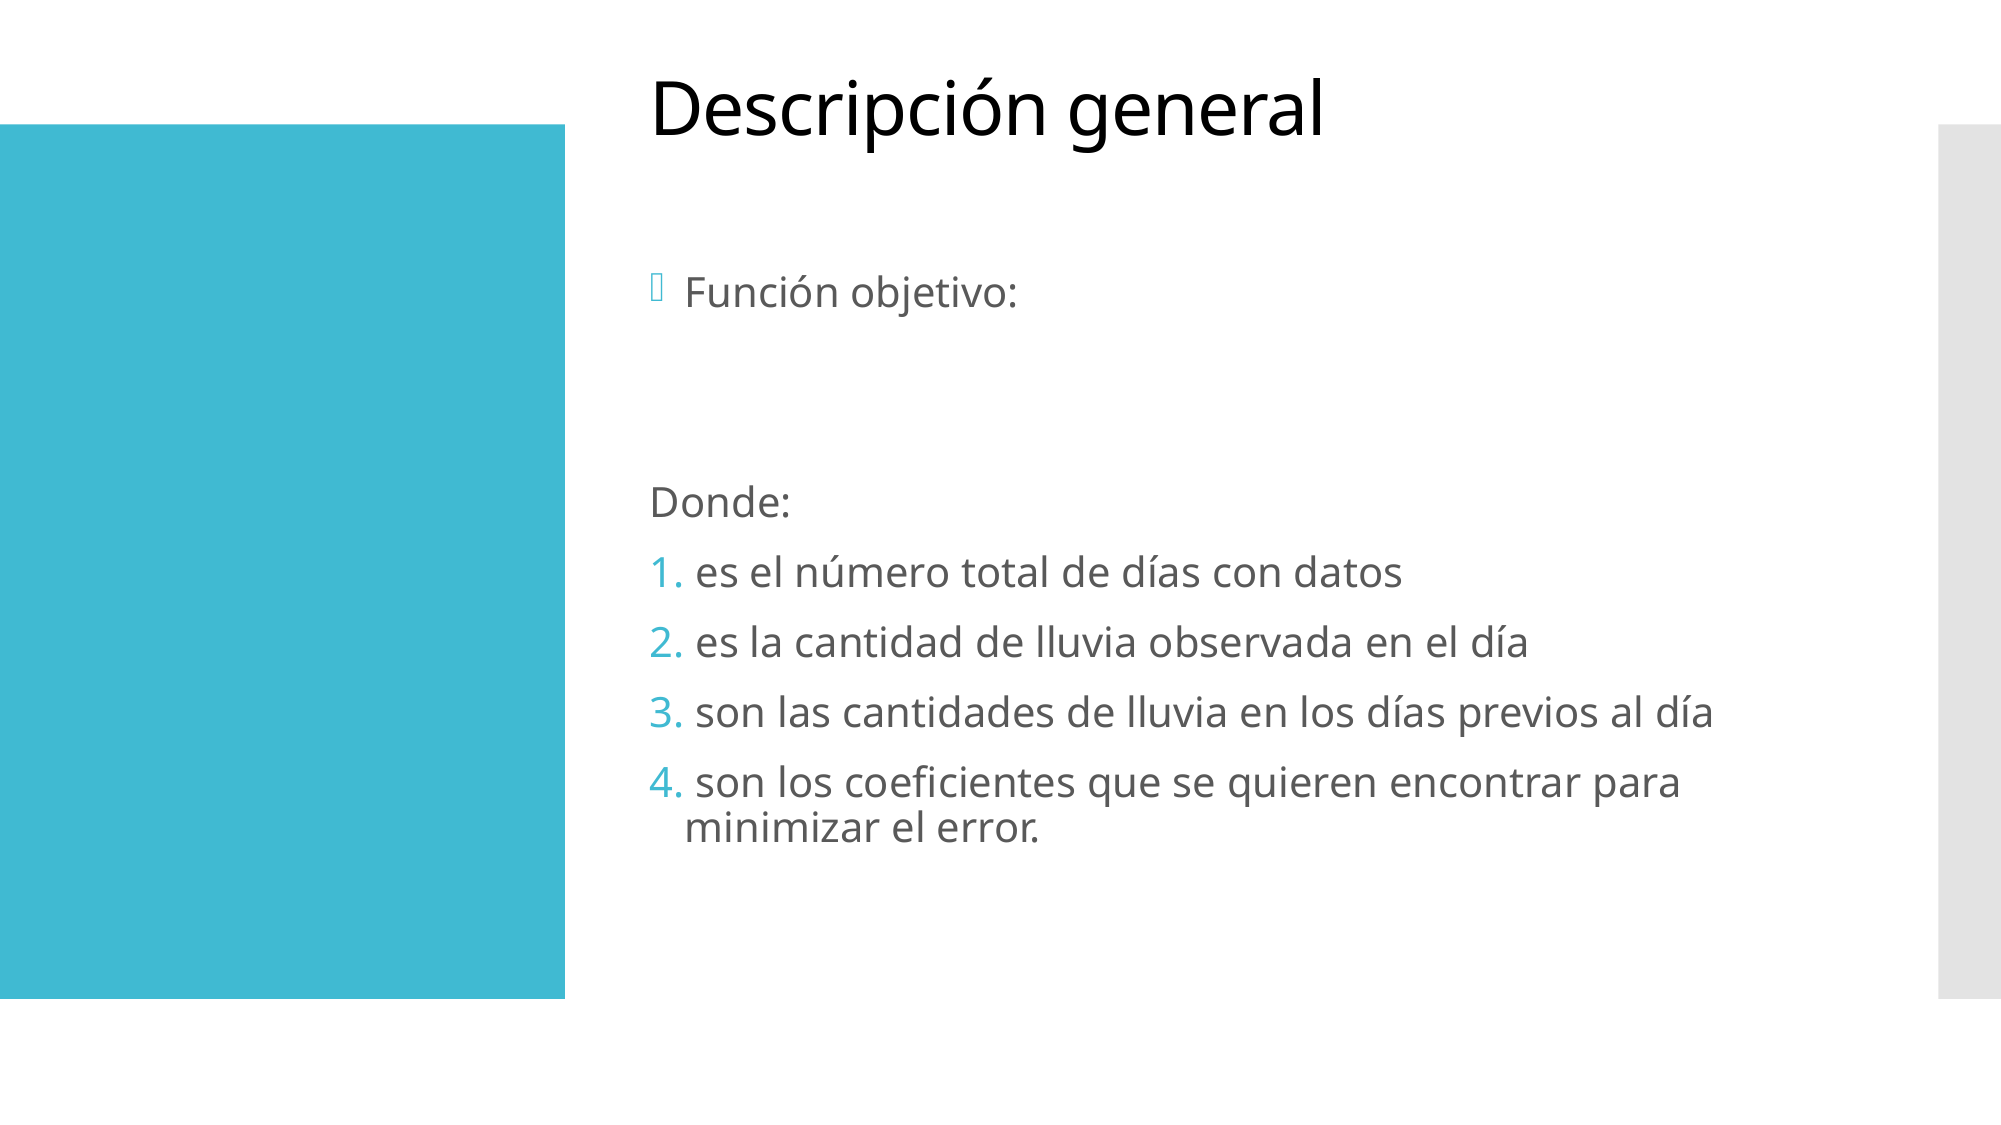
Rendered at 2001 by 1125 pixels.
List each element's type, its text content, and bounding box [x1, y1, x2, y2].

text_box Descripción general [634, 37, 1835, 185]
